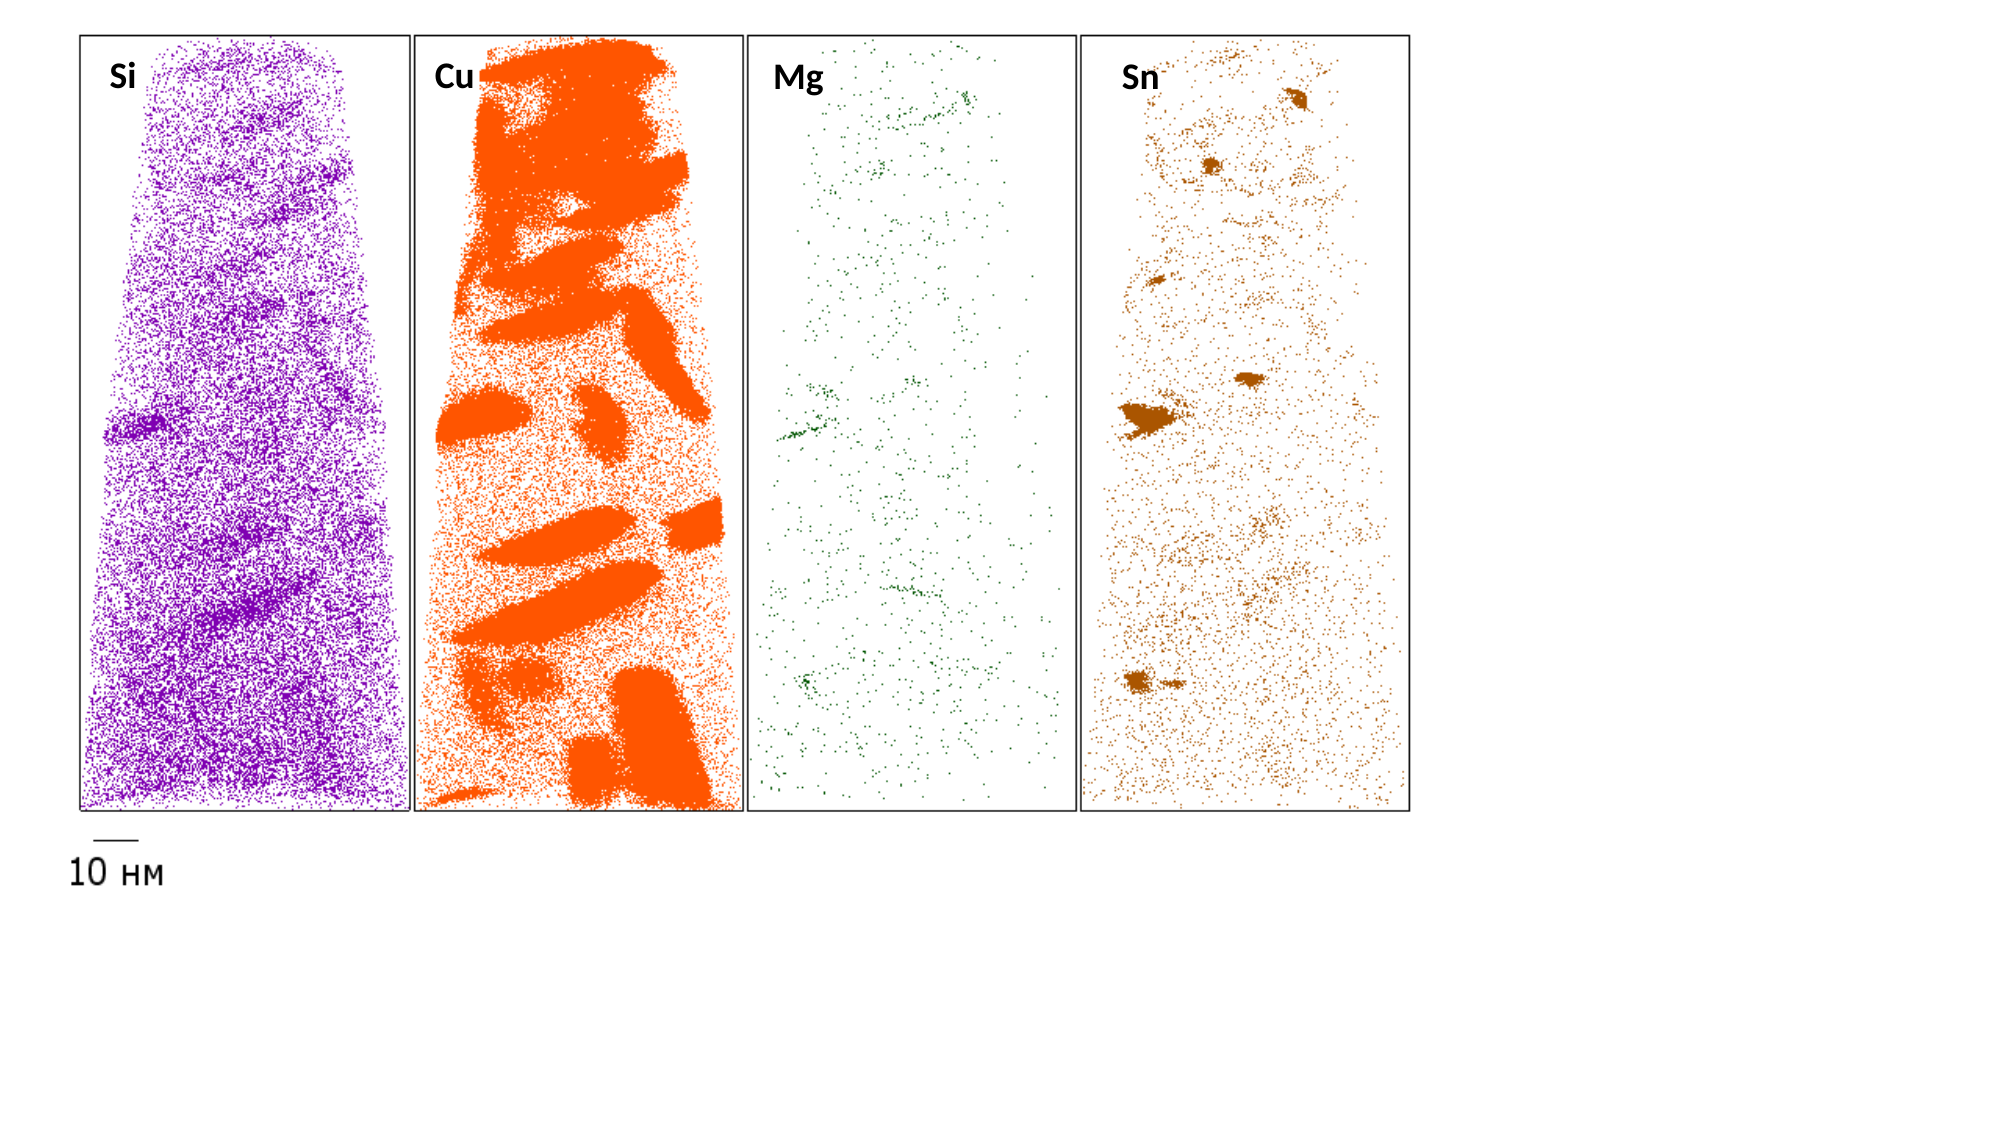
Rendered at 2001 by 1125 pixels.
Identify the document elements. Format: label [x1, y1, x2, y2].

picture [56, 21, 1412, 899]
